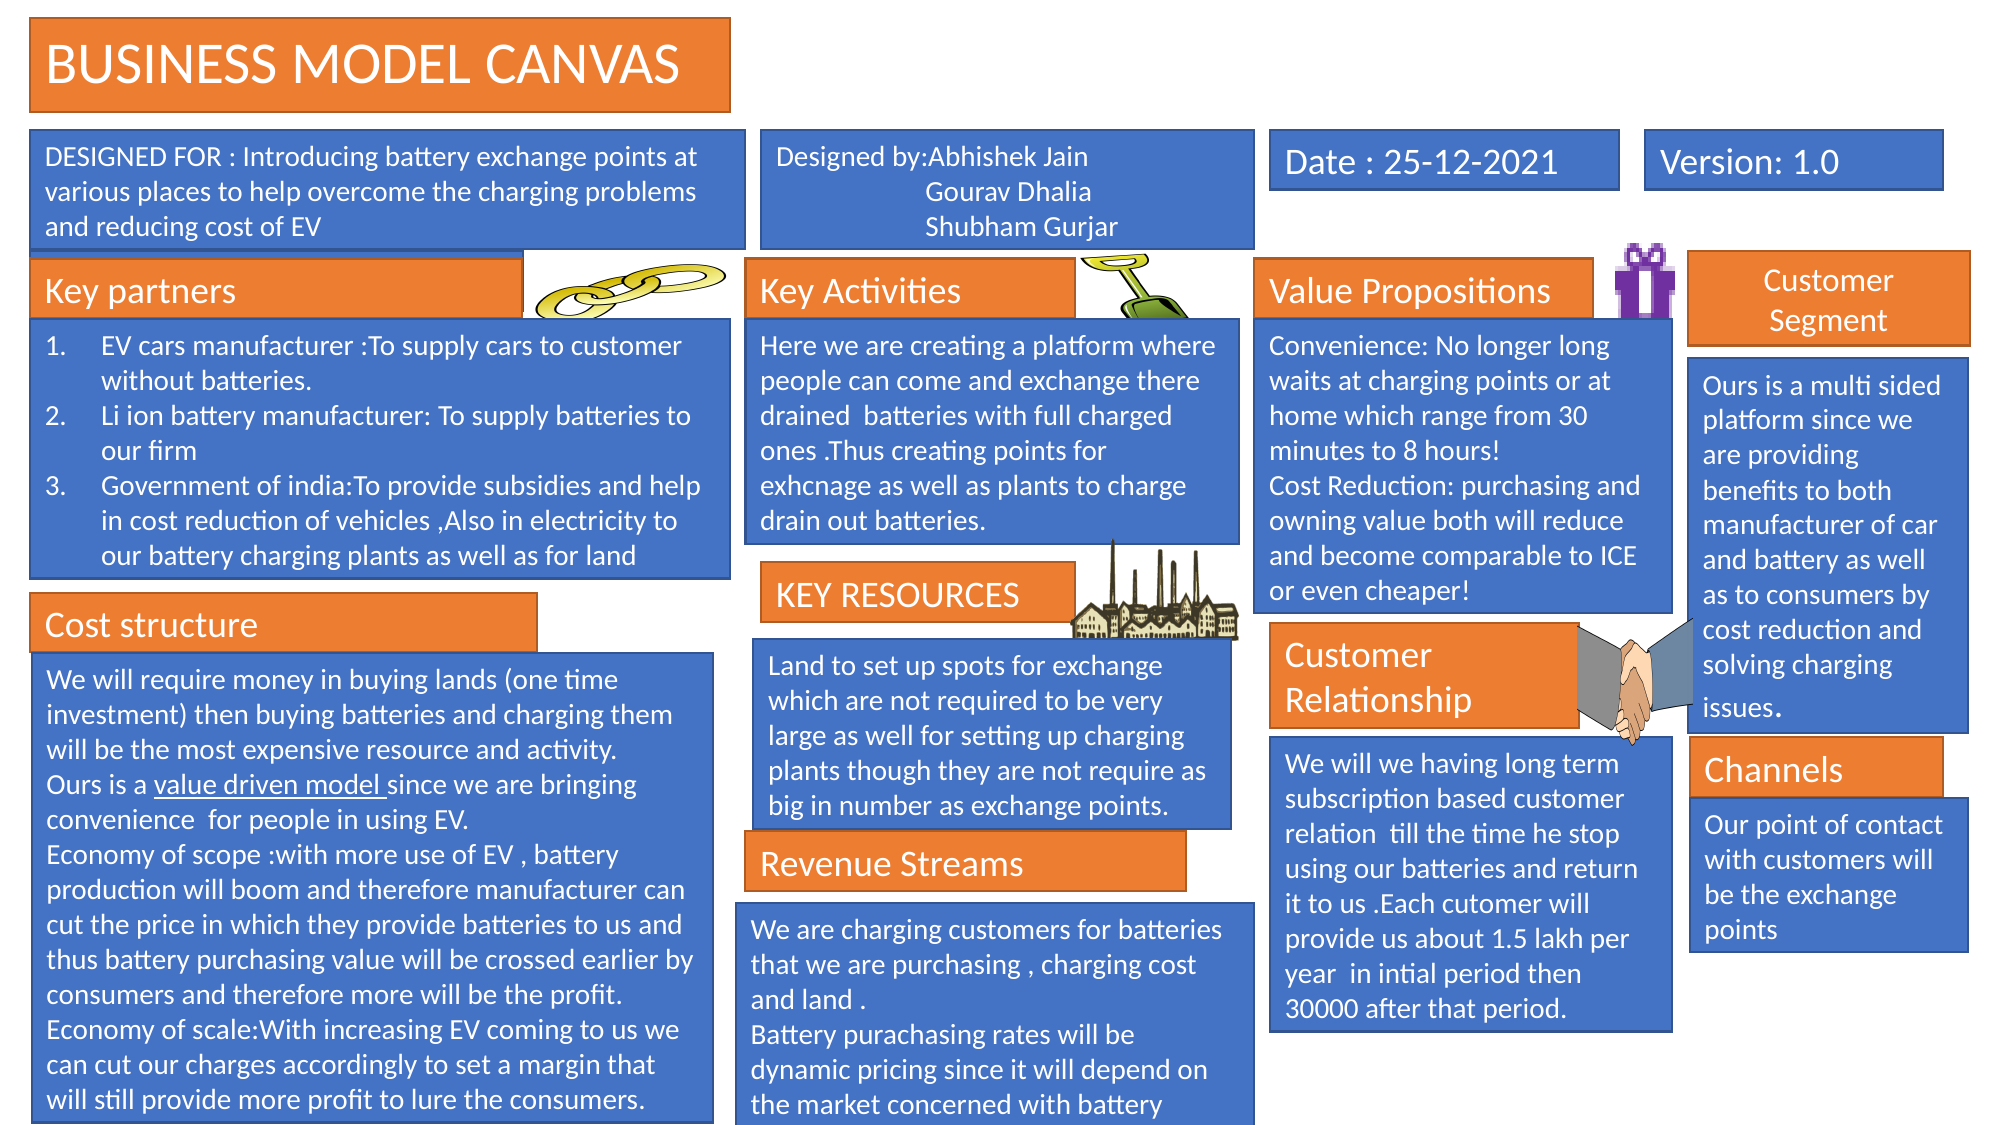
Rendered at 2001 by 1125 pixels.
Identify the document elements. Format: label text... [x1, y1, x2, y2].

picture [1070, 517, 1239, 665]
text_box We will we having long term subscription based customer relation till the time he stop using our batteries and return it to us .Each cutomer will provide us about 1.5 lakh per year in intial period then 30000 after that period. [1269, 736, 1673, 1033]
text_box Date : 25-12-2021 [1269, 129, 1620, 191]
text_box Revenue Streams [744, 830, 1187, 892]
text_box Key Activities [744, 257, 1041, 318]
text_box We will require money in buying lands (one time investment) then buying batteries and charging them will be the most expensive resource and activity. Ours is a value driven model since we are bringing convenience for people in using EV. Economy of scope :with more use of EV , battery production will boom and therefore manufacturer can cut the price in which they provide batteries to us and thus battery purchasing value will be crossed earlier by consumers and therefore more will be the profit. Economy of scale:With increasing EV coming to us we can cut our charges accordingly to set a margin that will still provide more profit to lure the consumers. [31, 652, 714, 1124]
text_box Key partners [29, 257, 523, 318]
text_box Value Propositions [1253, 257, 1594, 318]
picture [1601, 220, 1690, 342]
text_box We are charging customers for batteries that we are purchasing , charging cost and land . Battery purachasing rates will be dynamic pricing since it will depend on the market concerned with battery production as well as the charging rate will be dynamic. [735, 902, 1255, 1125]
text_box Designed by:Abhishek Jain Gourav Dhalia Shubham Gurjar [760, 129, 1255, 250]
text_box Here we are creating a platform where people can come and exchange there drained batteries with full charged ones .Thus creating points for exhcnage as well as plants to charge drain out batteries. [744, 318, 1240, 545]
picture [1041, 250, 1239, 330]
text_box Version: 1.0 [1644, 129, 1944, 191]
text_box Cost structure [29, 592, 538, 653]
text_box Channels [1689, 736, 1944, 797]
text_box Our point of contact with customers will be the exchange points [1689, 797, 1969, 953]
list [523, 258, 730, 330]
picture [1577, 616, 1693, 746]
text_box Customer Relationship [1269, 622, 1577, 729]
text_box Convenience: No longer long waits at charging points or at home which range from 30 minutes to 8 hours! Cost Reduction: purchasing and owning value both will reduce and become comparable to ICE or even cheaper! [1253, 318, 1673, 614]
text_box Ours is a multi sided platform since we are providing benefits to both manufacturer of car and battery as well as to consumers by cost reduction and solving charging issues. [1687, 357, 1969, 734]
title BUSINESS MODEL CANVAS [29, 17, 731, 113]
text_box EV cars manufacturer :To supply cars to customer without batteries. Li ion battery manufacturer: To supply batteries to our firm Government of india:To provide subsidies and help in cost reduction of vehicles ,Also in electricity to our battery charging plants as well as for land [29, 318, 731, 580]
text_box DESIGNED FOR : Introducing battery exchange points at various places to help overcome the charging problems and reducing cost of EV [29, 129, 746, 250]
text_box Land to set up spots for exchange which are not required to be very large as well for setting up charging plants though they are not require as big in number as exchange points. [752, 638, 1232, 830]
text_box Customer Segment [1687, 250, 1971, 347]
text_box KEY RESOURCES [760, 561, 1070, 623]
text_box ds [29, 250, 524, 258]
